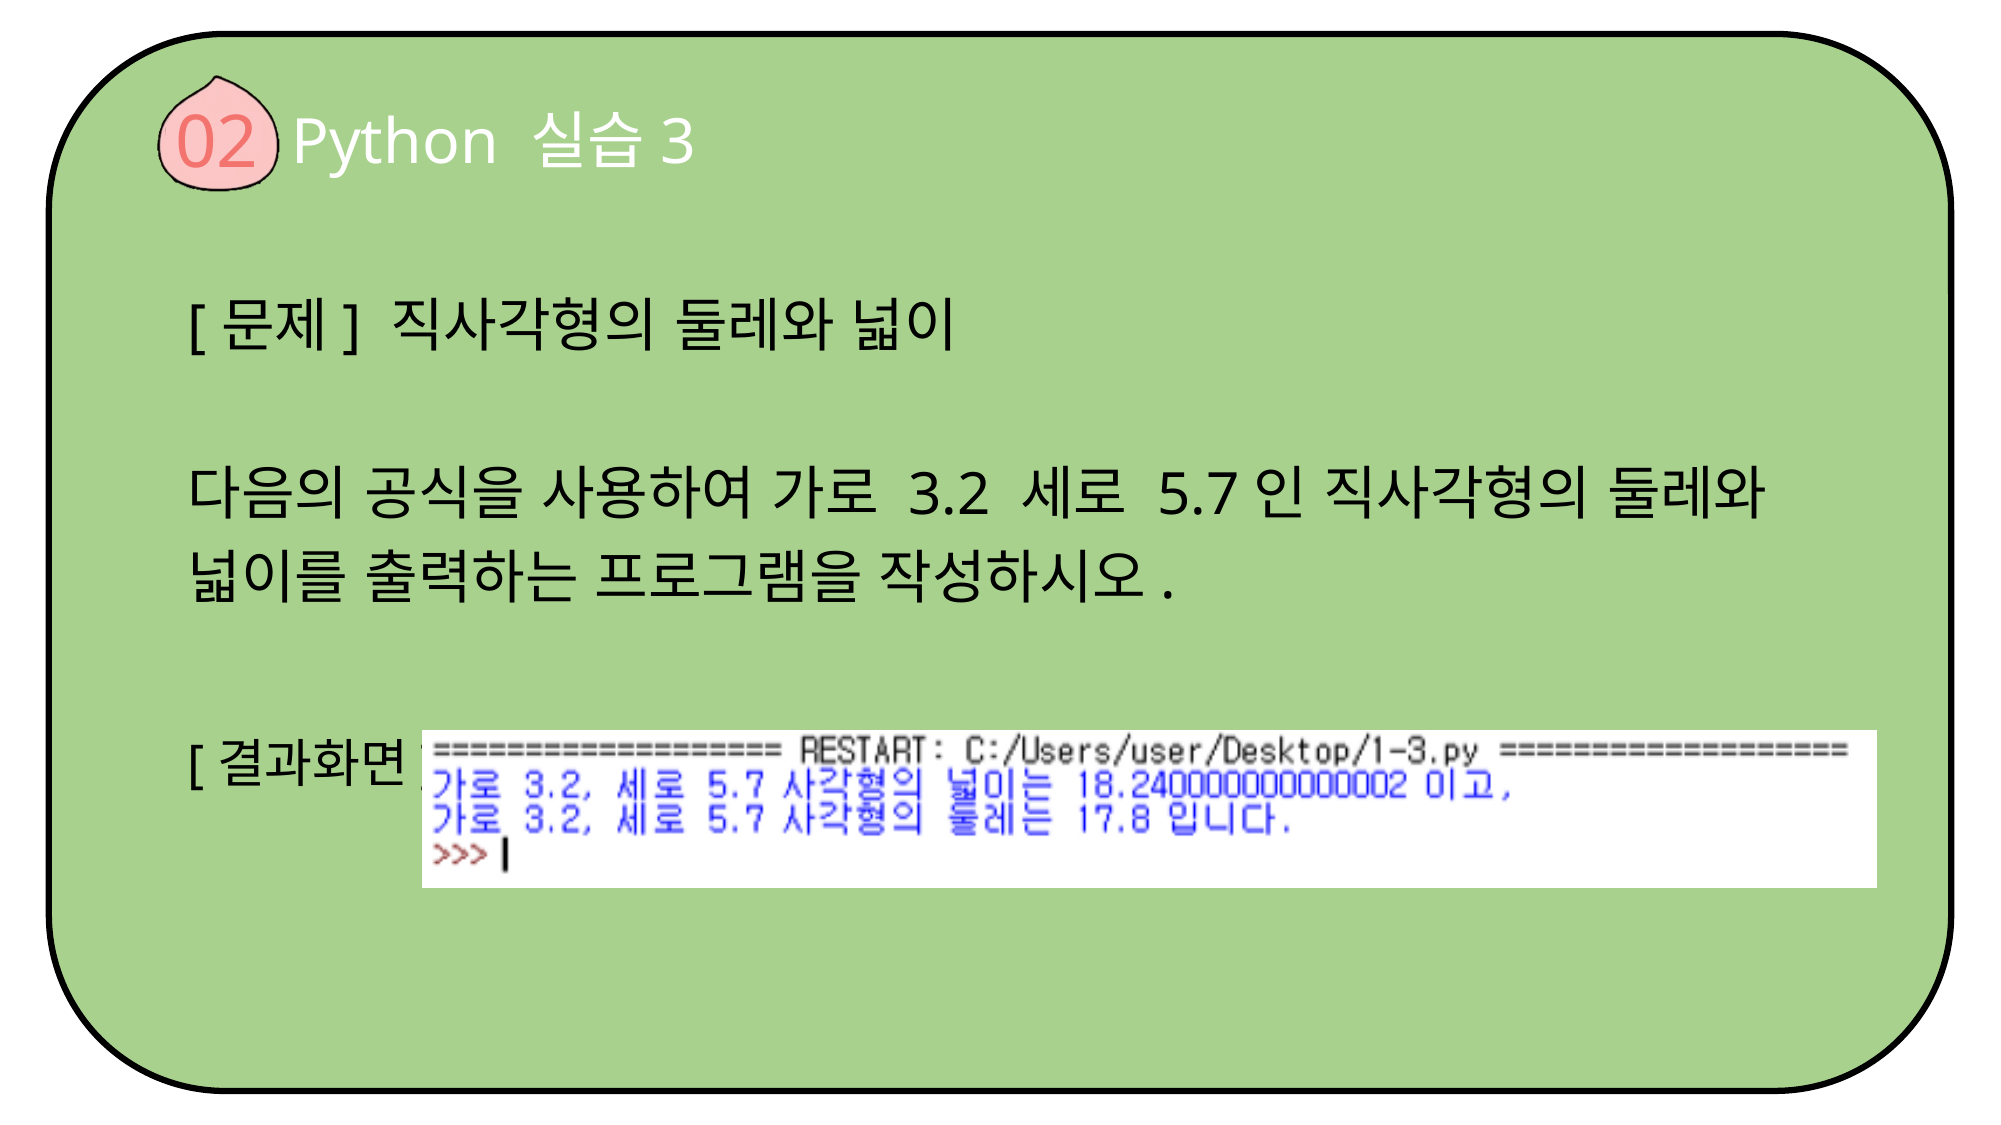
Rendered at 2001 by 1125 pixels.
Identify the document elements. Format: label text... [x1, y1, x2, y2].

text_box [47, 32, 1953, 1093]
text_box [문제] 직사각형의 둘레와 넓이 다음의 공식을 사용하여 가로 3.2 세로 5.7인 직사각형의 둘레와 넓이를 출력하는 프로그램을 작성하시오. [결과화면] [172, 266, 1821, 801]
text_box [149, 70, 1107, 194]
picture [422, 730, 1877, 888]
